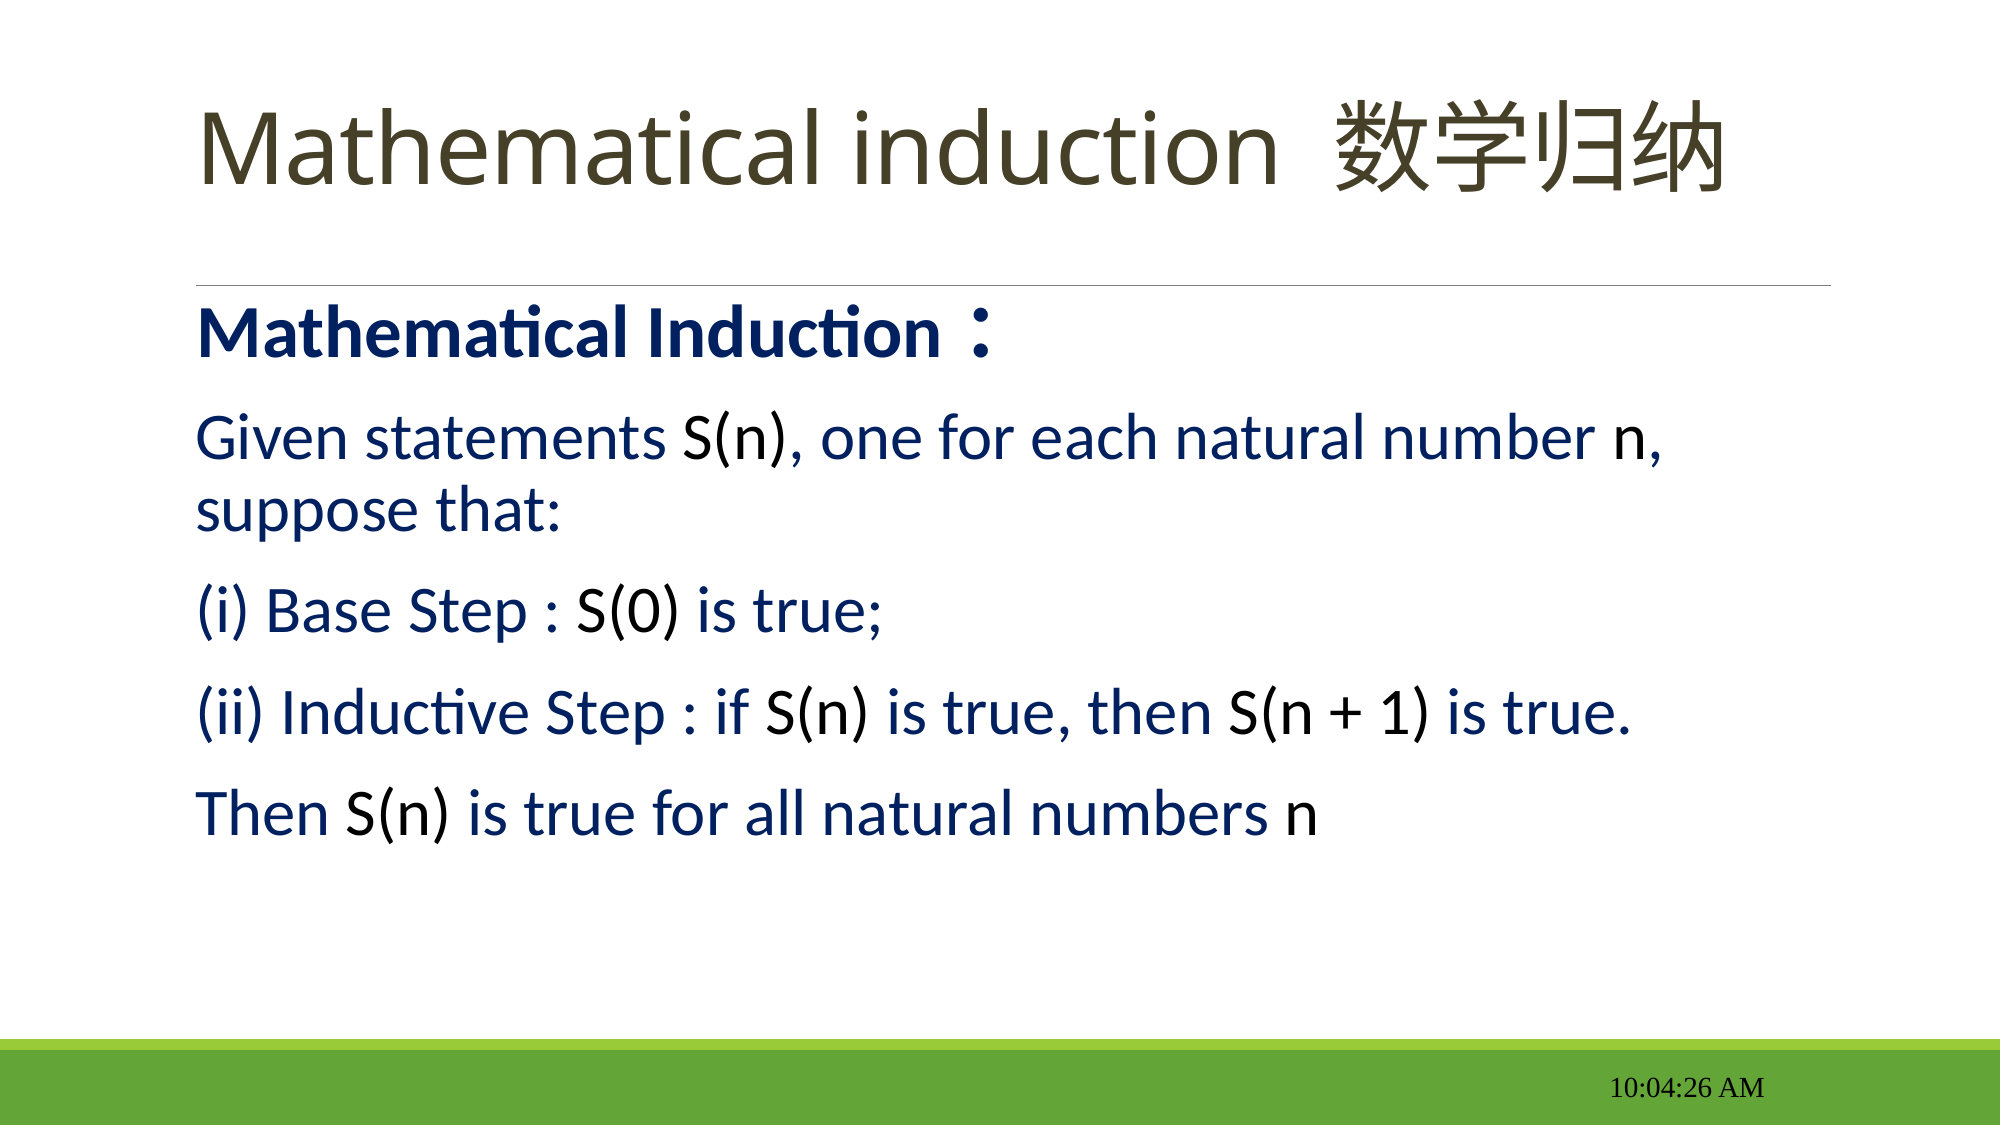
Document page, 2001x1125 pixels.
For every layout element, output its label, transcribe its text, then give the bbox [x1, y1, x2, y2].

title Mathematical induction 数学归纳 [180, 47, 1830, 213]
list Mathematical Induction： Given statements S(n), one for each natural number n, suppose that: (i) Base Step : S(0) is true; (ii) Inductive Step : if S(n) is true, then S(n + 1) is true. Then S(n) is true for all natural numbers n [180, 284, 1830, 963]
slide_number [1594, 1055, 2000, 1116]
